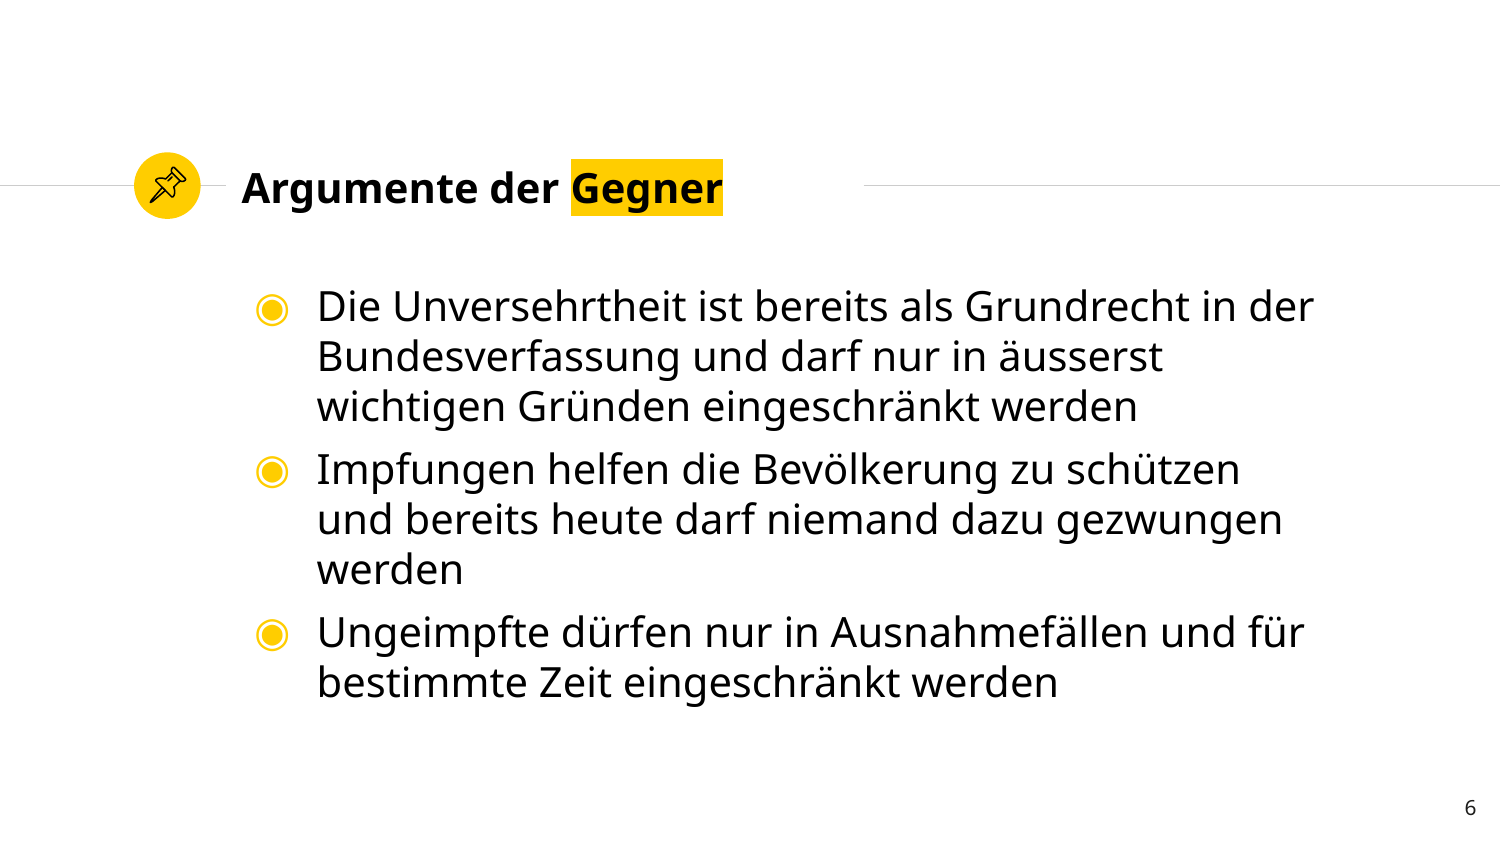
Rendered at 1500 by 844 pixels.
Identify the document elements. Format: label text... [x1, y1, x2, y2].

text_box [150, 166, 186, 203]
slide_number 6 [1401, 779, 1492, 844]
title Argumente der Gegner [226, 151, 863, 223]
list Die Unversehrtheit ist bereits als Grundrecht in der Bundesverfassung und darf nur in äusserst wichtigen Gründen eingeschränkt werden Impfungen helfen die Bevölkerung zu schützen und bereits heute darf niemand dazu gezwungen werden Ungeimpfte dürfen nur in Ausnahmefällen und für bestimmte Zeit eingeschränkt werden [226, 265, 1344, 776]
